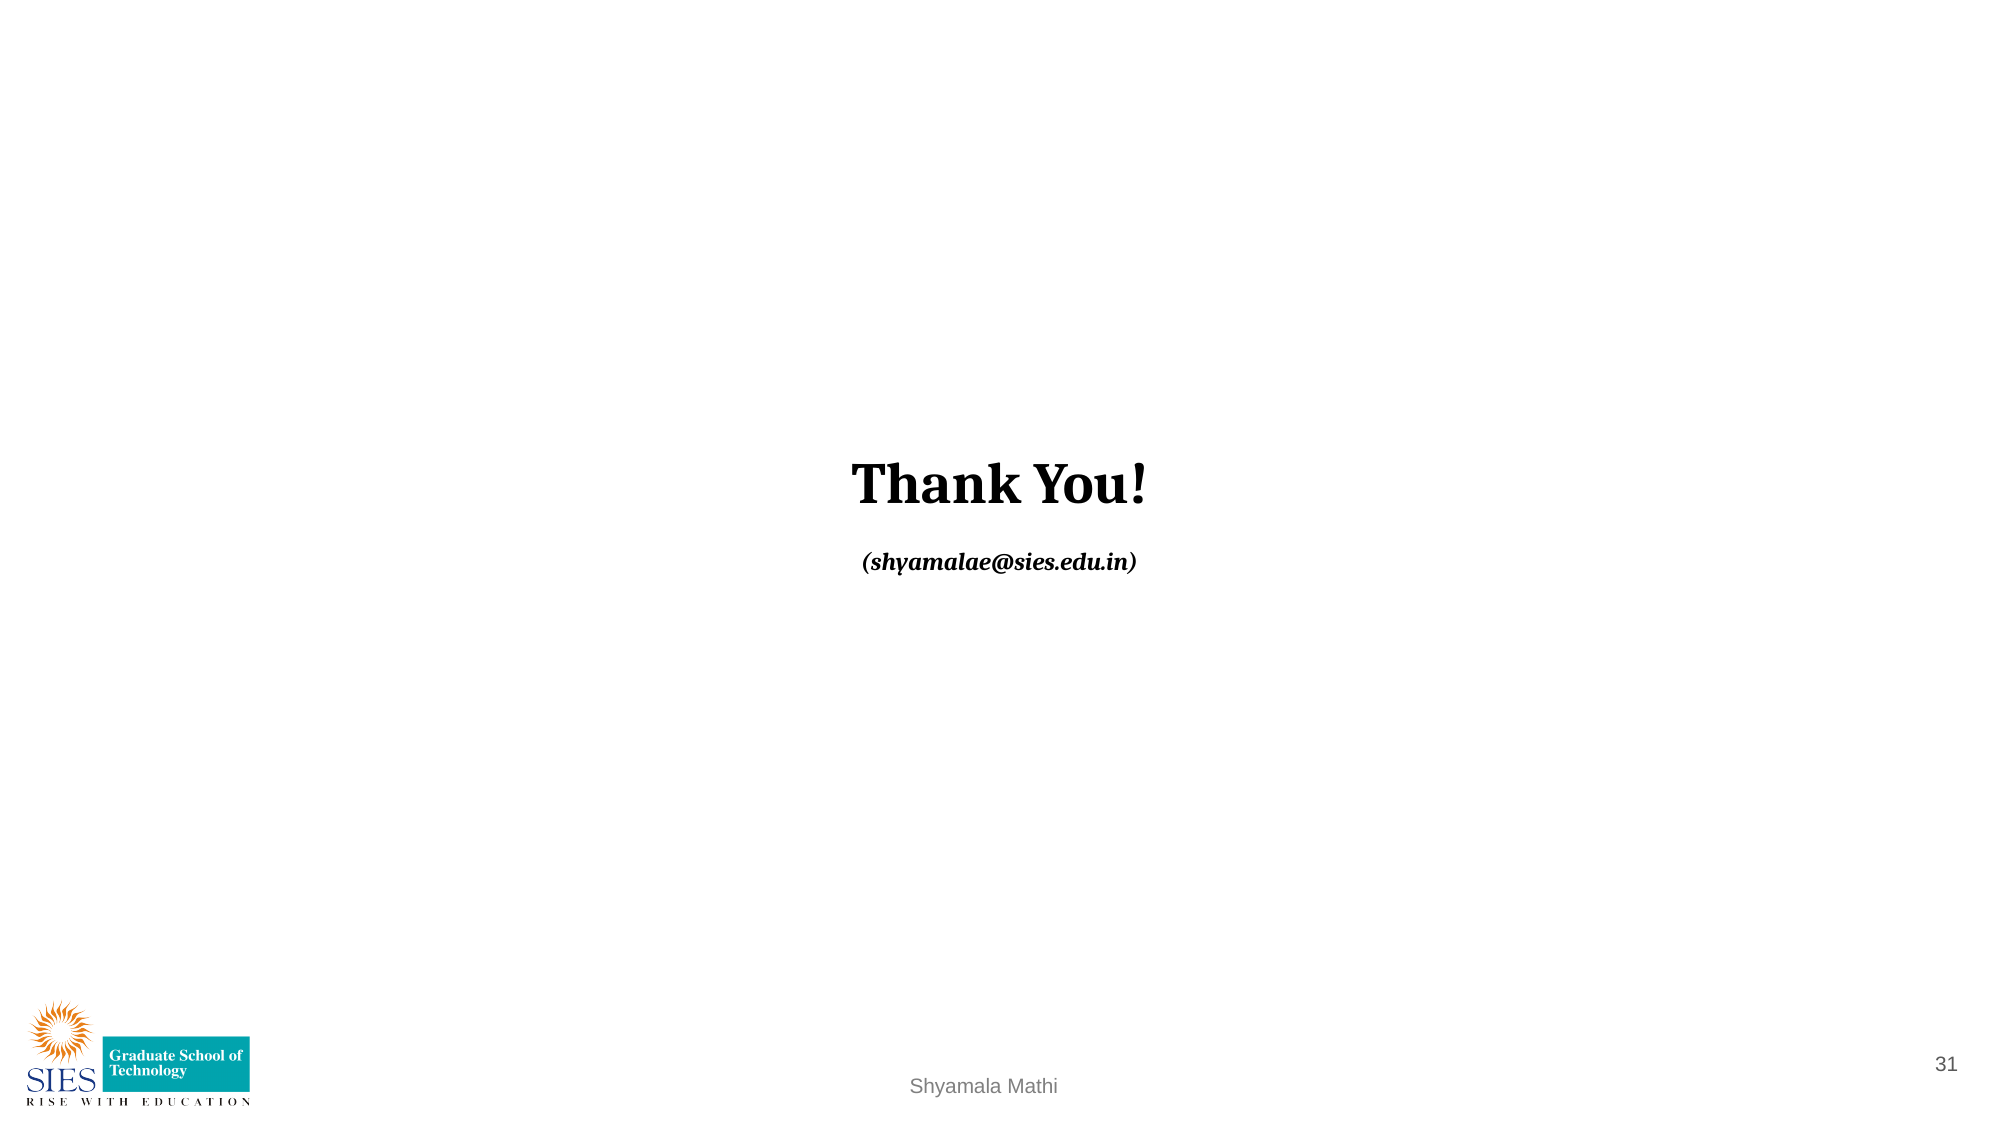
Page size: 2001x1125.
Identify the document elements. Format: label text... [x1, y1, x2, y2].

picture [26, 998, 250, 1106]
text_box Thank You! (shyamalae@sies.edu.in) [249, 405, 1750, 591]
slide_number 31 [1853, 1019, 1974, 1106]
